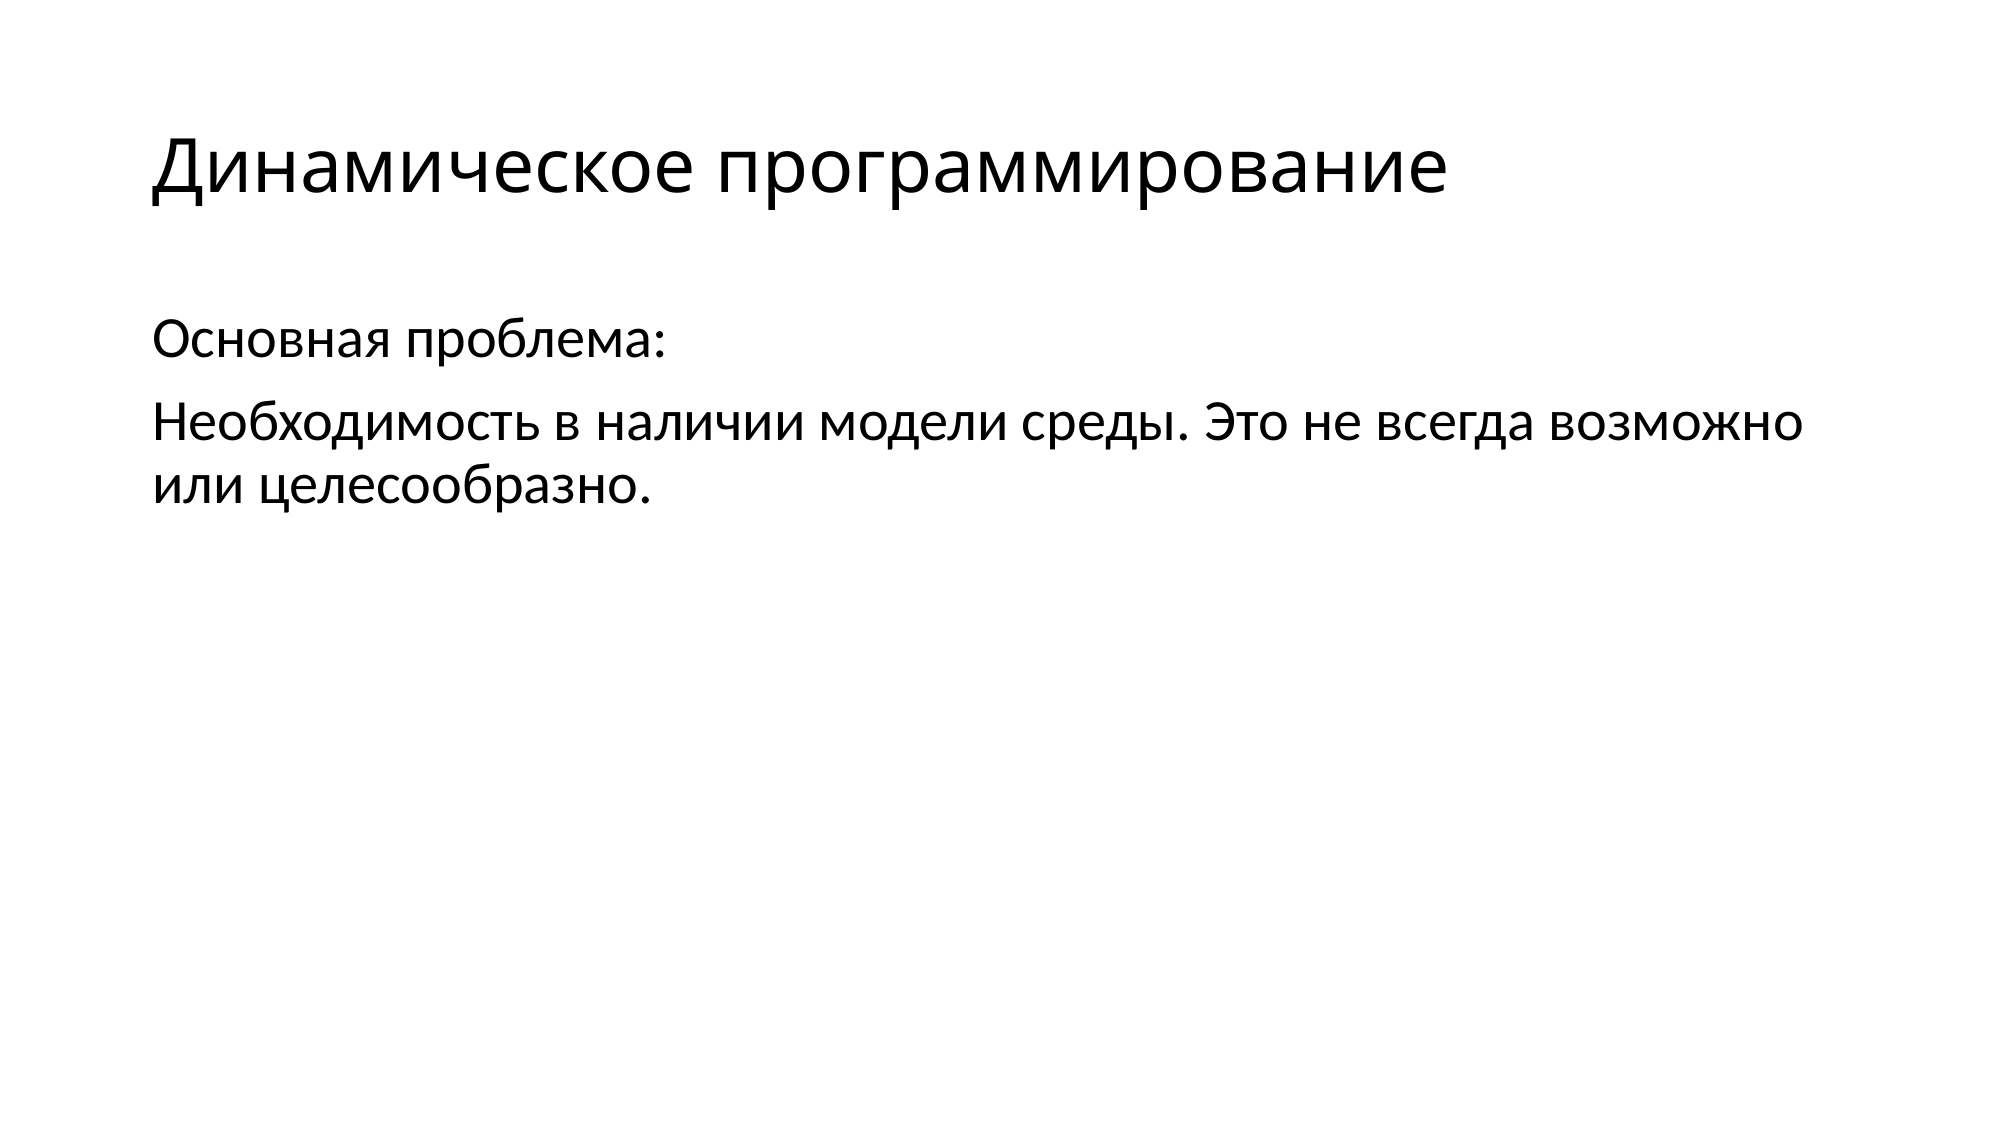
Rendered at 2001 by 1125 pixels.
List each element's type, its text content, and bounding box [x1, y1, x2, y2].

title Динамическое программирование [137, 59, 1863, 278]
list Основная проблема: Необходимость в наличии модели среды. Это не всегда возможно или целесообразно. [137, 299, 1863, 1014]
